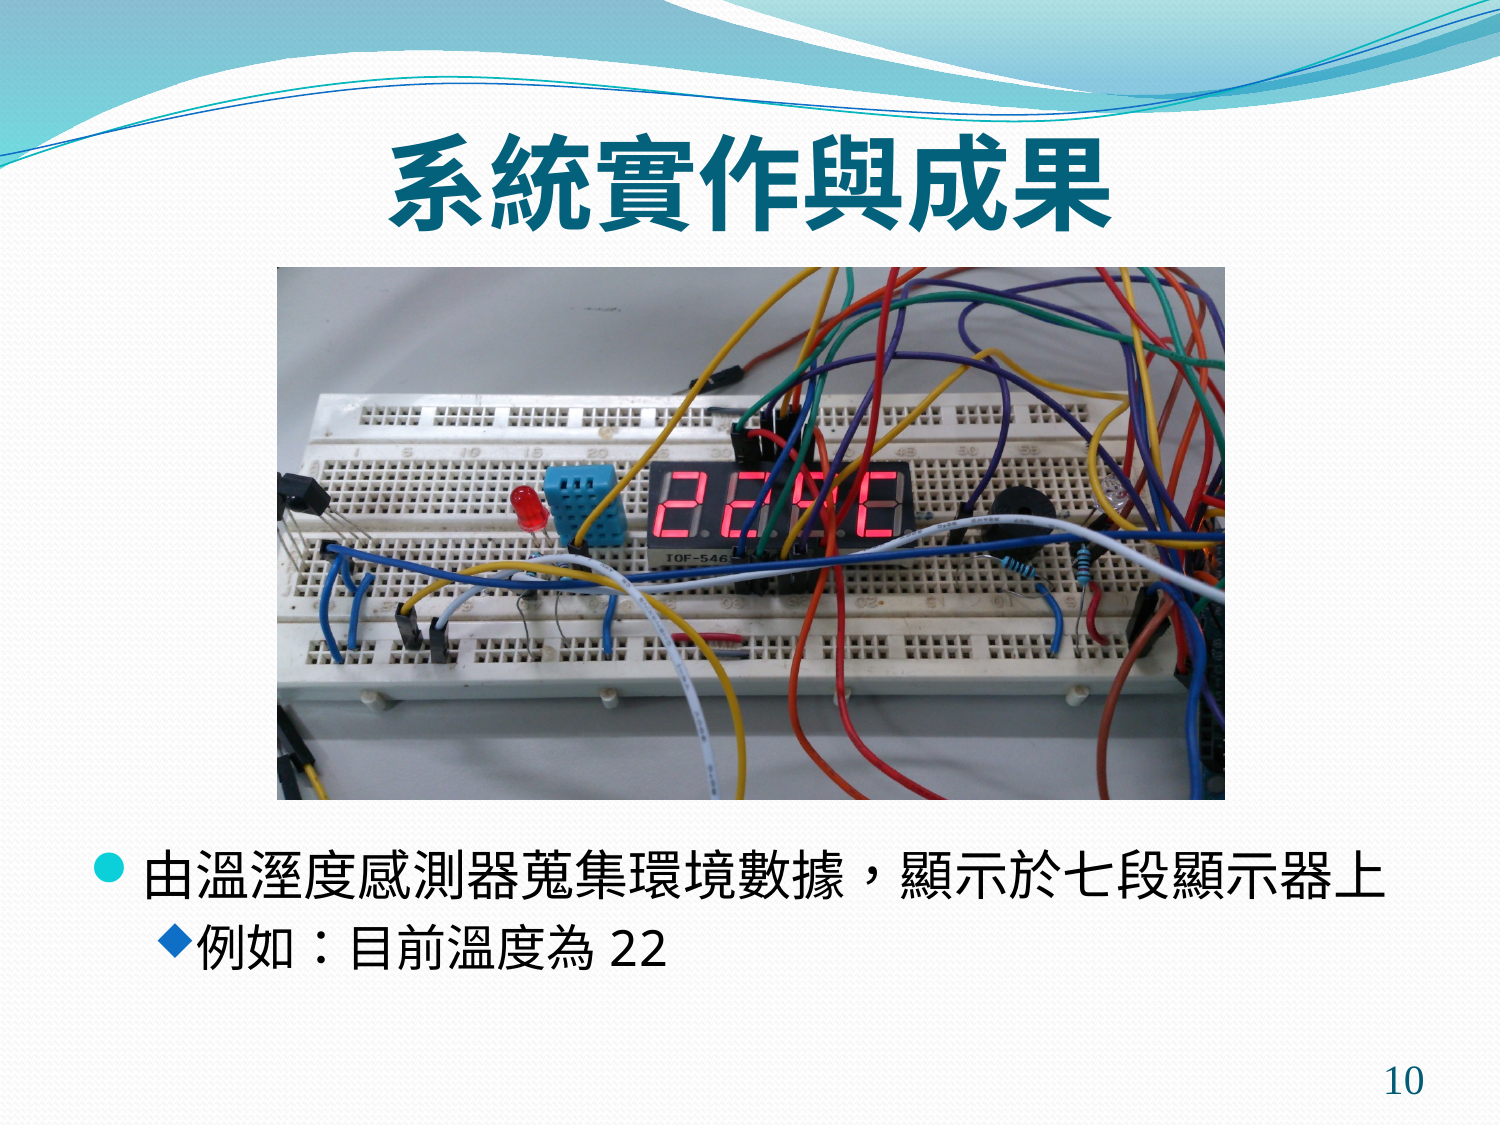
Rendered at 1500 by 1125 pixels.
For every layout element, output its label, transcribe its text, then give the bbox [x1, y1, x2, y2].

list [277, 266, 1225, 800]
slide_number 9 [1299, 1042, 1425, 1103]
title 系統實作與成果 [75, 56, 1425, 244]
